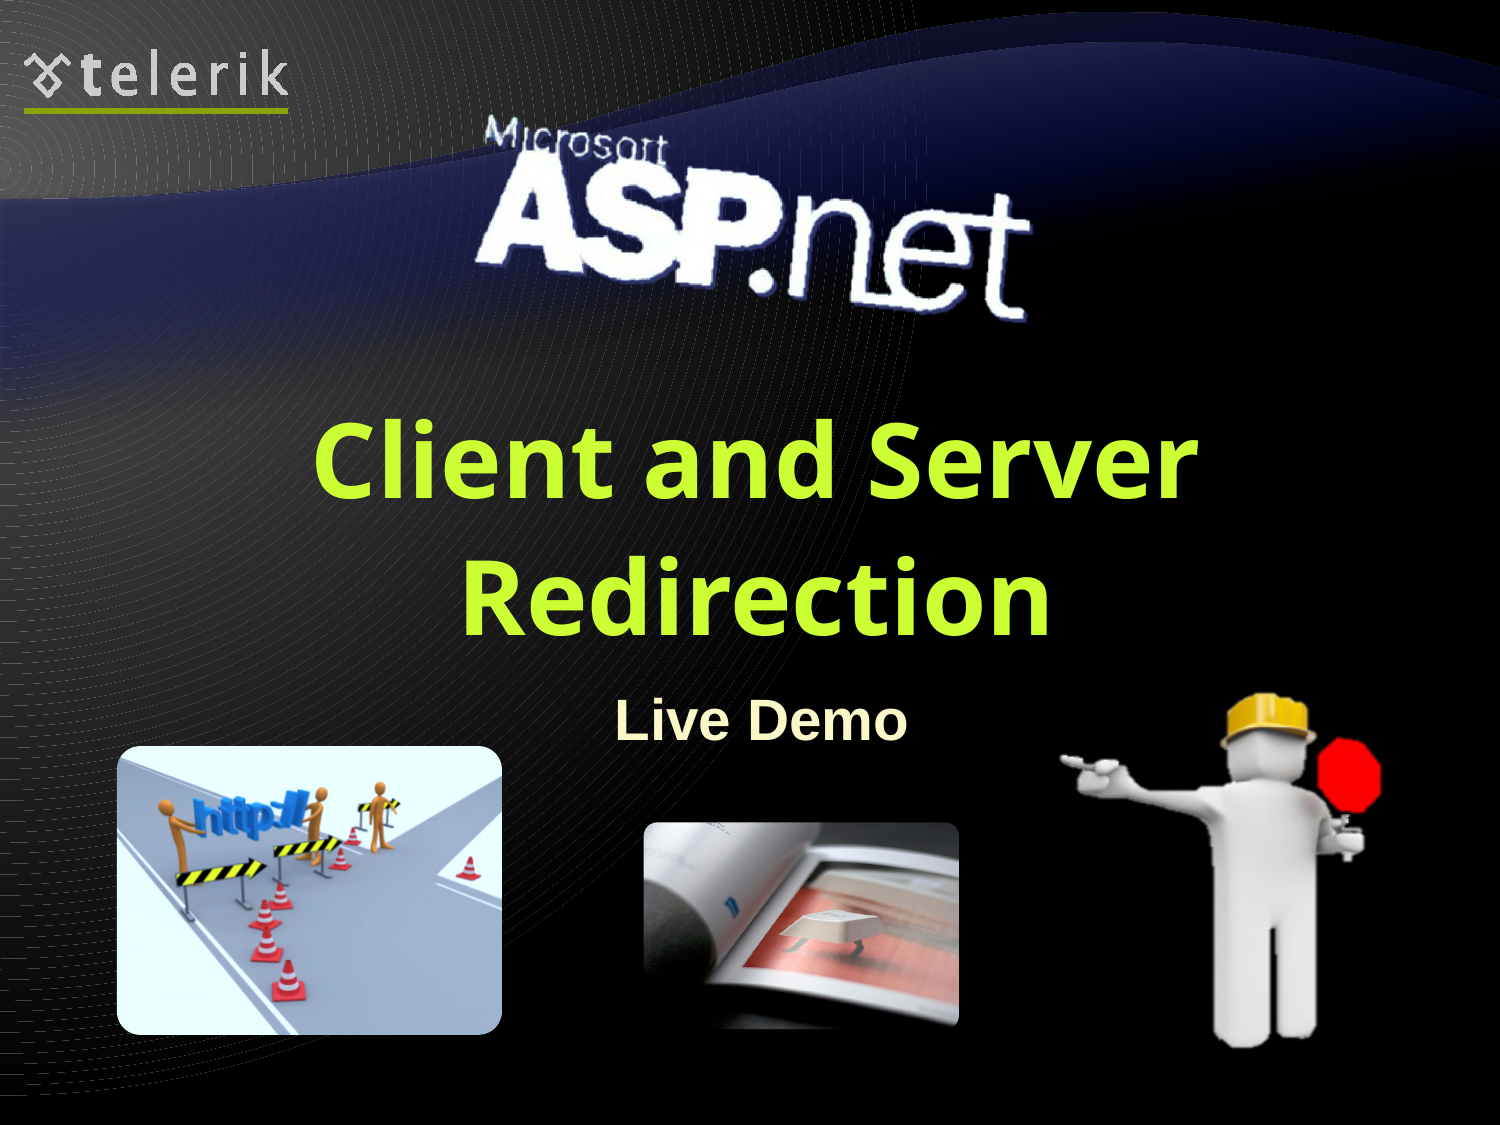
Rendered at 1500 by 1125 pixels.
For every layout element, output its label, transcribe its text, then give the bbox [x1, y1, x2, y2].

title Client and Server Redirection [206, 398, 1307, 641]
picture [24, 49, 288, 114]
picture [643, 822, 960, 1030]
picture [1043, 689, 1389, 1070]
text_box Live Demo [230, 674, 1294, 752]
picture [414, 58, 1090, 435]
picture [116, 745, 503, 1036]
